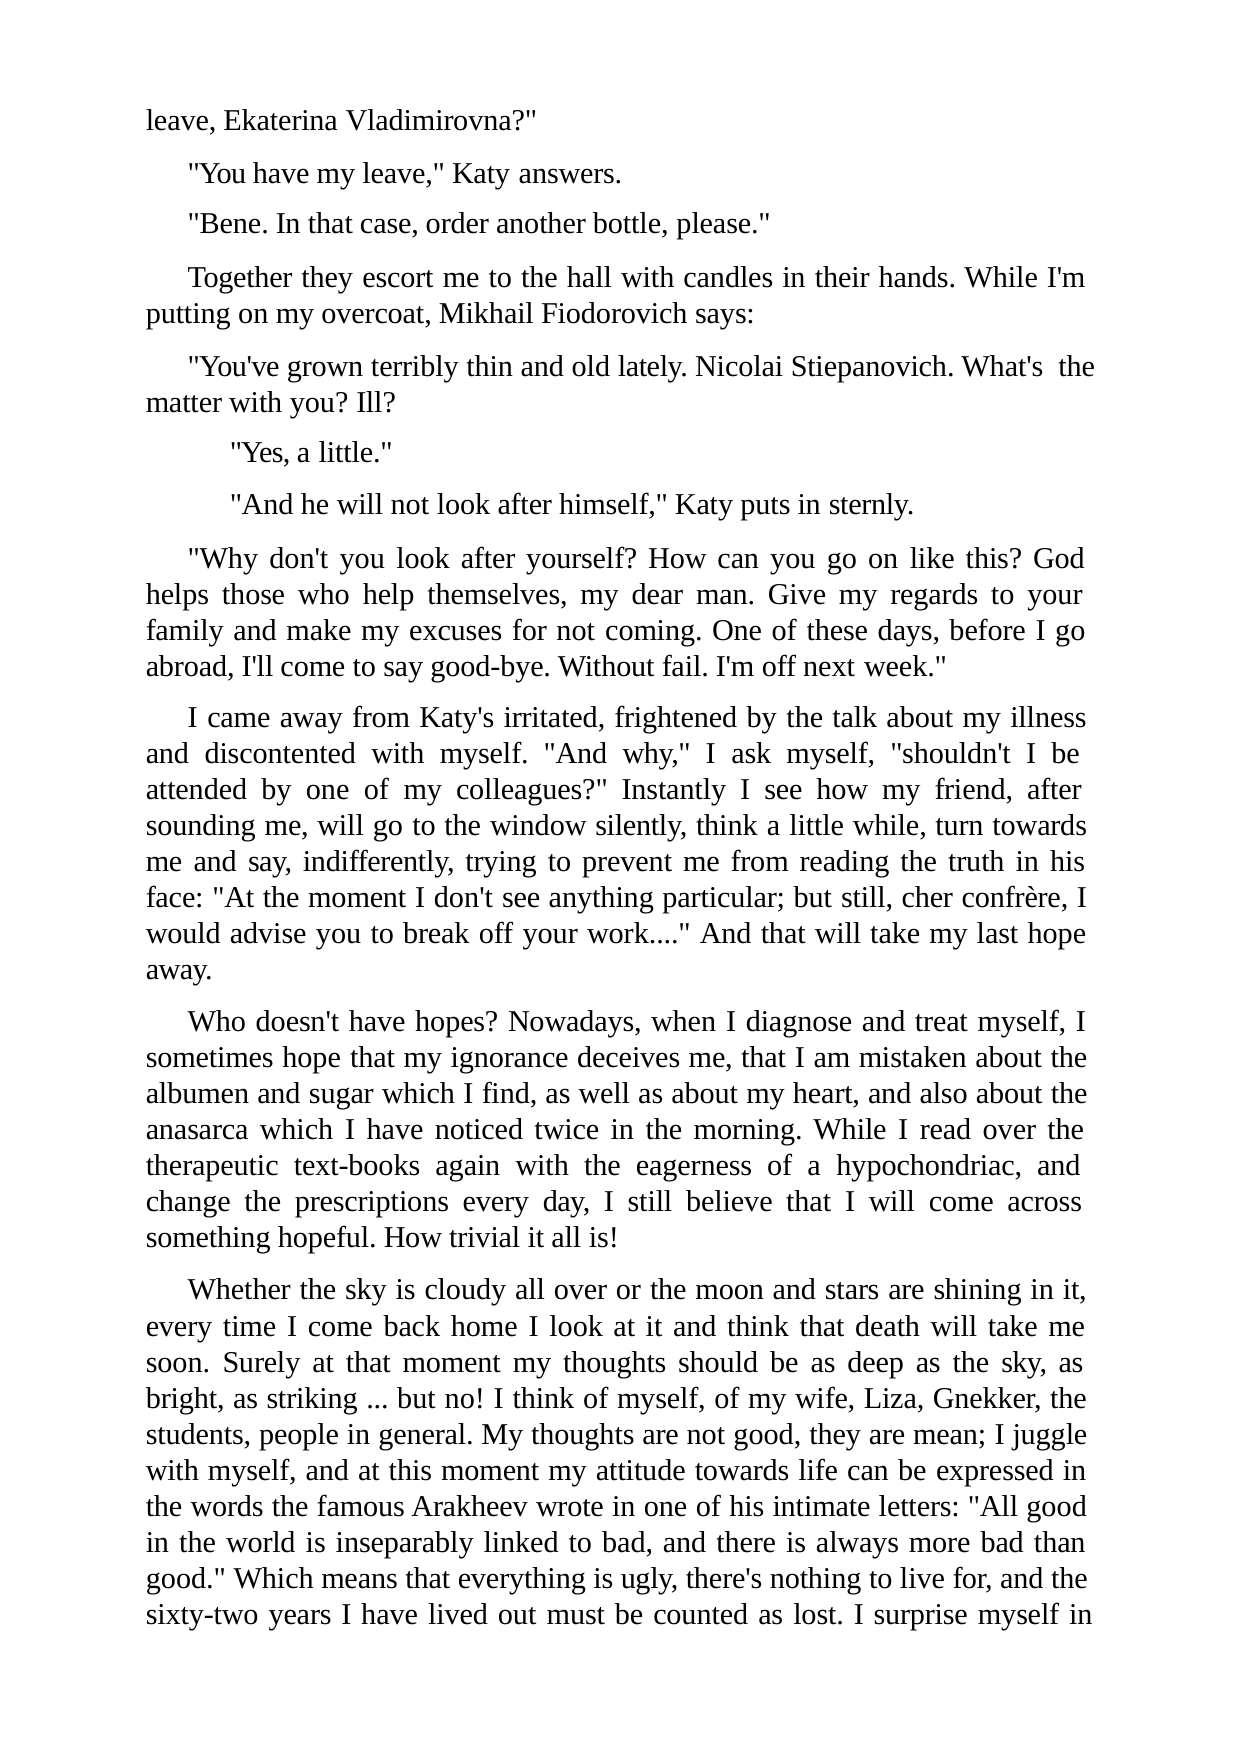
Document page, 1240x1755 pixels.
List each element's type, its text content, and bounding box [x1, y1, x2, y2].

text_box leave, Ekaterina Vladimirovna?" "You have my leave," Katy answers. "Bene. In that case, order another bottle, please." Together they escort me to the hall with candles in their hands. While I'm putting on my overcoat, Mikhail Fiodorovich says: "You've grown terribly thin and old lately. Nicolai Stiepanovich. What's the matter with you? Ill? "Yes, a little." "And he will not look after himself," Katy puts in sternly. "Why don't you look after yourself? How can you go on like this? God helps those who help themselves, my dear man. Give my regards to your family and make my excuses for not coming. One of these days, before I go abroad, I'll come to say good-bye. Without fail. I'm off next week." I came away from Katy's irritated, frightened by the talk about my illness and discontented with myself. "And why," I ask myself, "shouldn't I be attended by one of my colleagues?" Instantly I see how my friend, after sounding me, will go to the window silently, think a little while, turn towards me and say, indifferently, trying to prevent me from reading the truth in his face: "At the moment I don't see anything particular; but still, cher confrère, I would advise you to break off your work...." And that will take my last hope away. Who doesn't have hopes? Nowadays, when I diagnose and treat myself, I sometimes hope that my ignorance deceives me, that I am mistaken about the albumen and sugar which I find, as well as about my heart, and also about the anasarca which I have noticed twice in the morning. While I read over the therapeutic text-books again with the eagerness of a hypochondriac, and change the prescriptions every day, I still believe that I will come across something hopeful. How trivial it all is! Whether the sky is cloudy all over or the moon and stars are shining in it, every time I come back home I look at it and think that death will take me soon. Surely at that moment my thoughts should be as deep as the sky, as bright, as striking ... but no! I think of myself, of my wife, Liza, Gnekker, the students, people in general. My thoughts are not good, they are mean; I juggle with myself, and at this moment my attitude towards life can be expressed in the words the famous Arakheev wrote in one of his intimate letters: "All good in the world is inseparably linked to bad, and there is always more bad than good." Which means that everything is ugly, there's nothing to live for, and the sixty-two years I have lived out must be counted as lost. I surprise myself in [143, 81, 1097, 1631]
